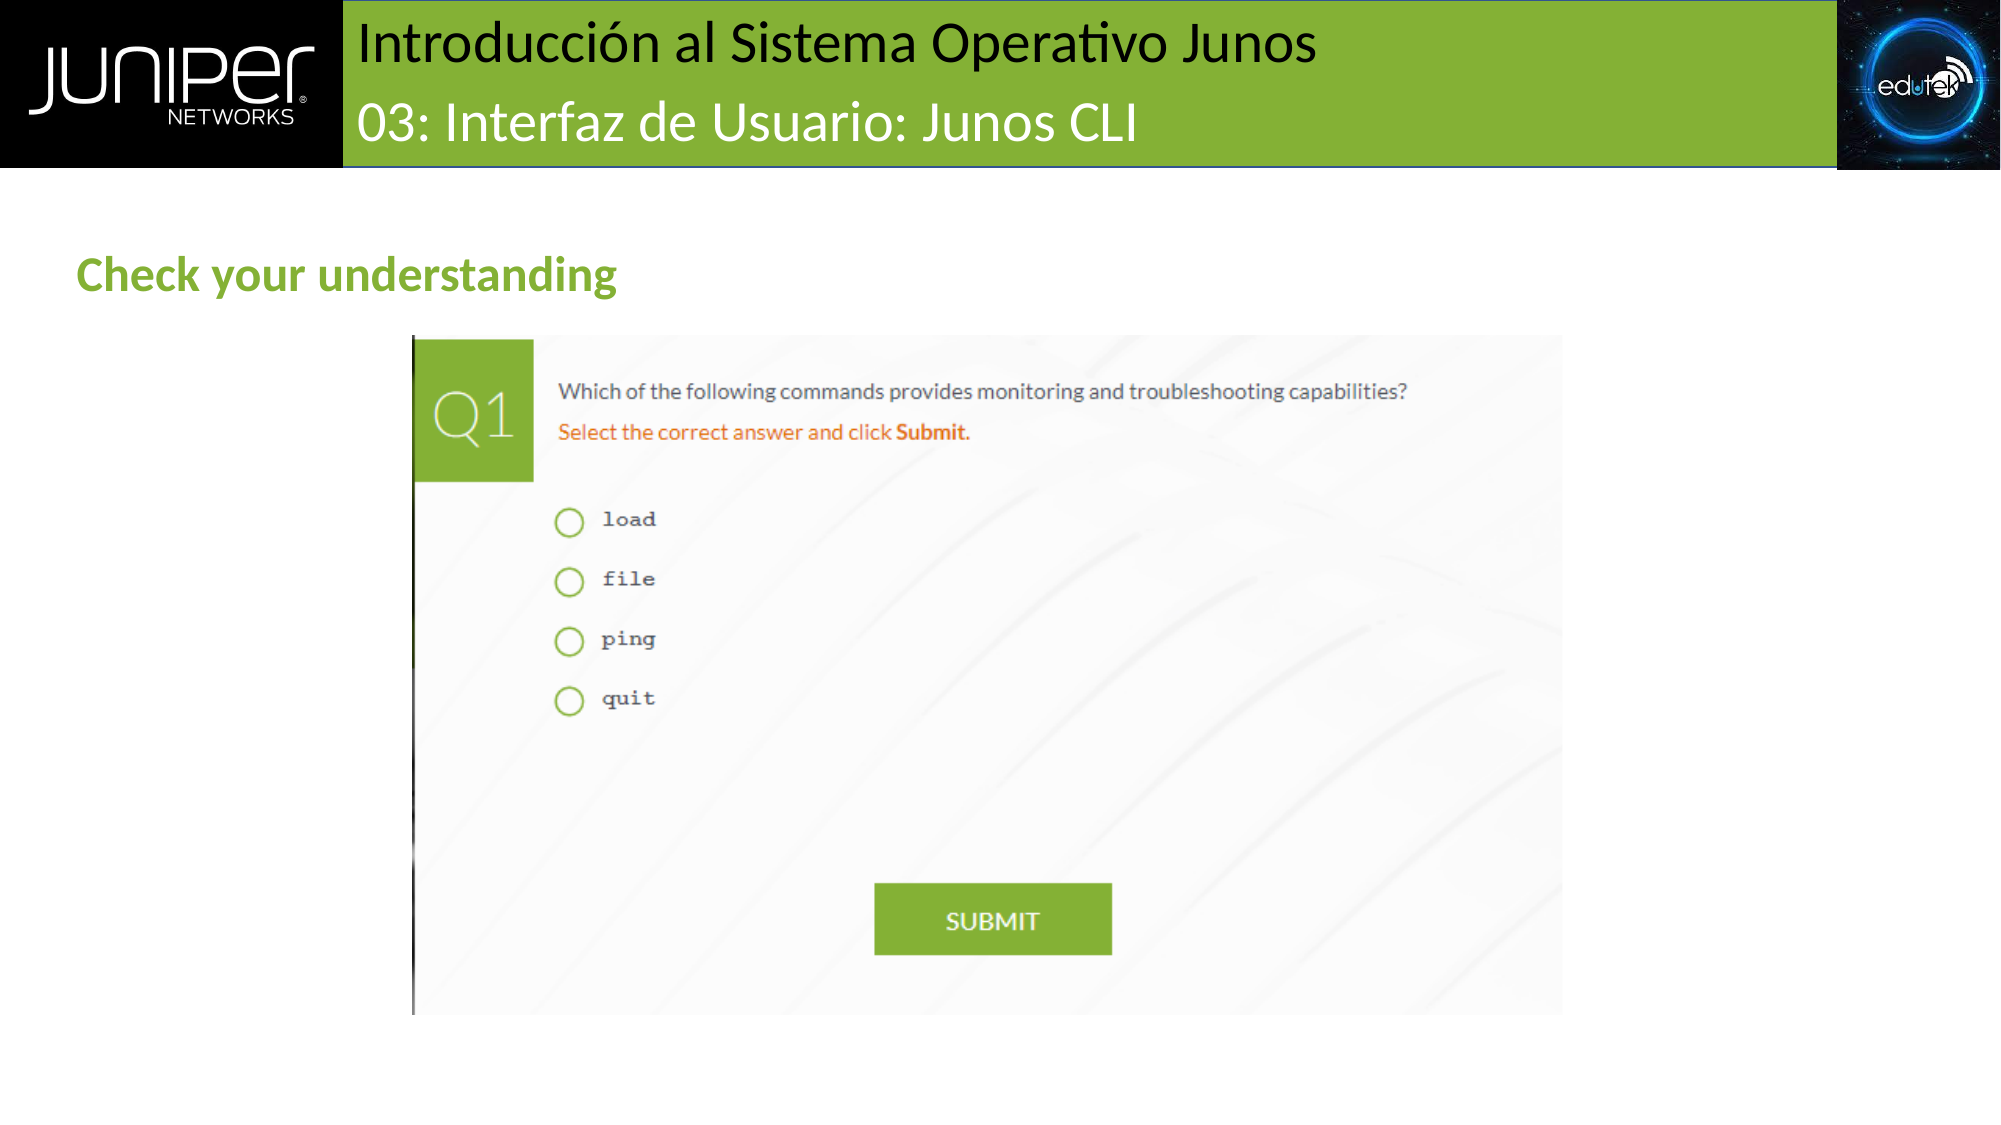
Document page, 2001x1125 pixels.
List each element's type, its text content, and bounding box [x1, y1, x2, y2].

list Check your understanding [61, 240, 1923, 701]
list 03: Interfaz de Usuario: Junos CLI [342, 83, 1606, 168]
title Introducción al Sistema Operativo Junos [342, 3, 2000, 84]
picture [0, 0, 343, 168]
picture [412, 335, 1572, 1015]
picture [1837, 0, 2001, 170]
